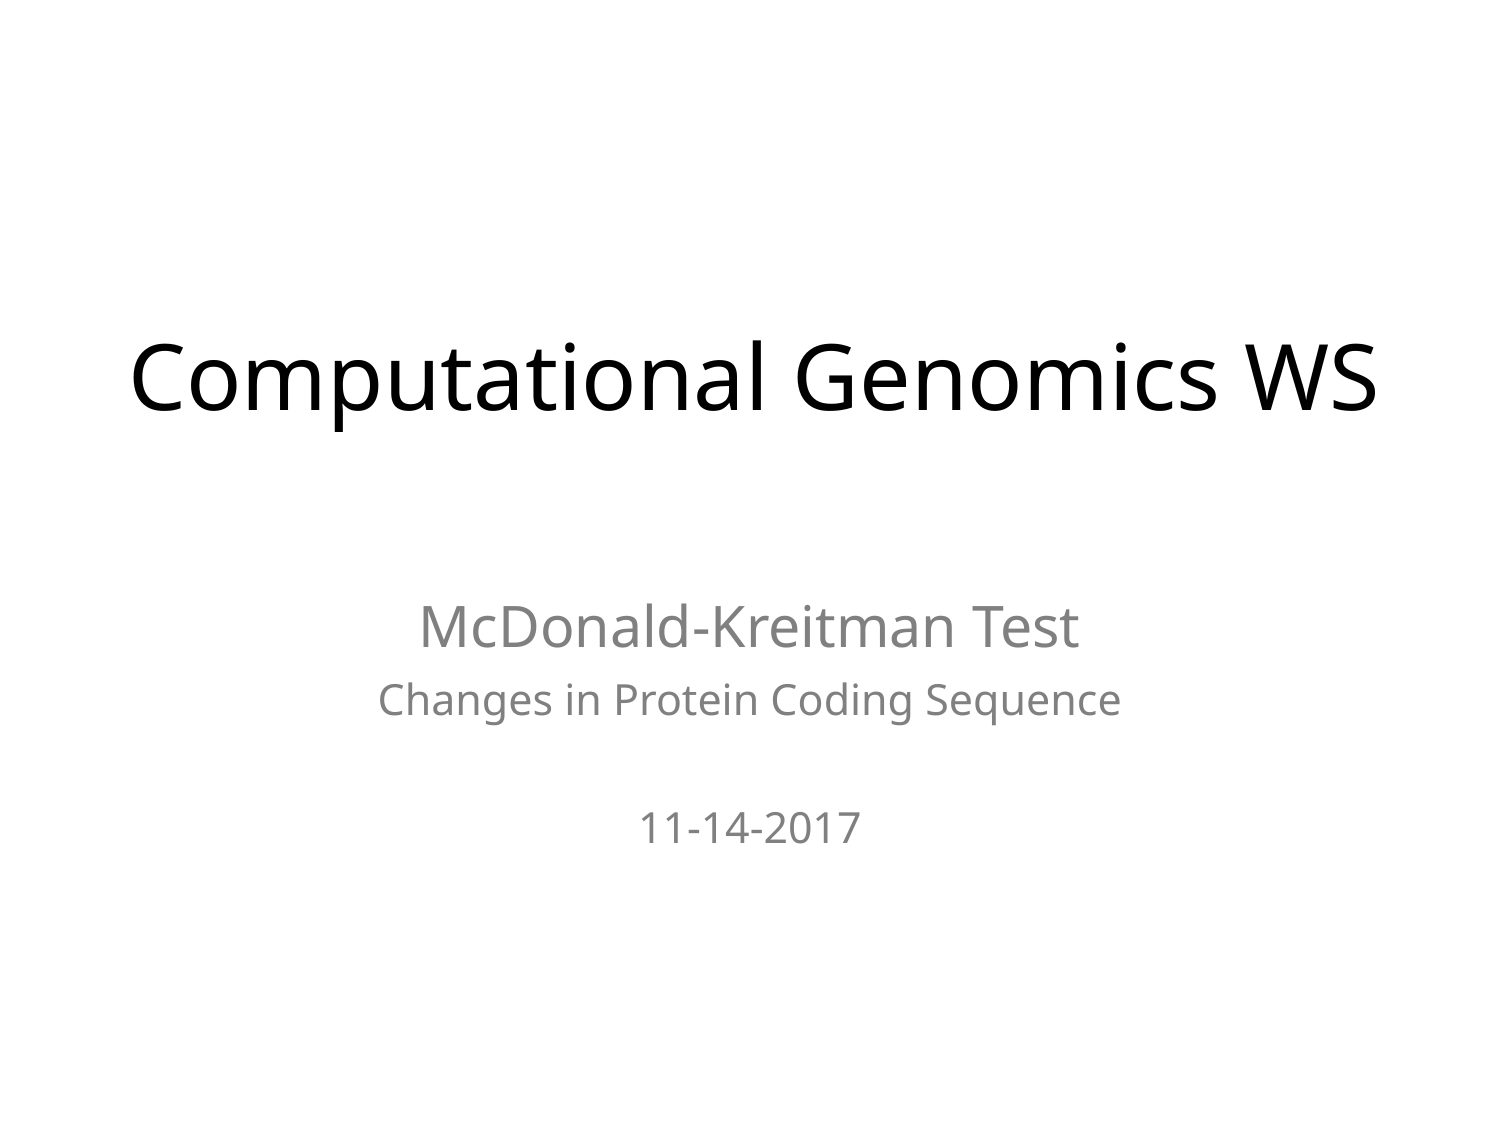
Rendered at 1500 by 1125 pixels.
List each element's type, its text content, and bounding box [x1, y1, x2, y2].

title Computational Genomics WS [39, 184, 1471, 439]
subtitle McDonald-Kreitman Test Changes in Protein Coding Sequence 11-14-2017 [187, 590, 1313, 863]
